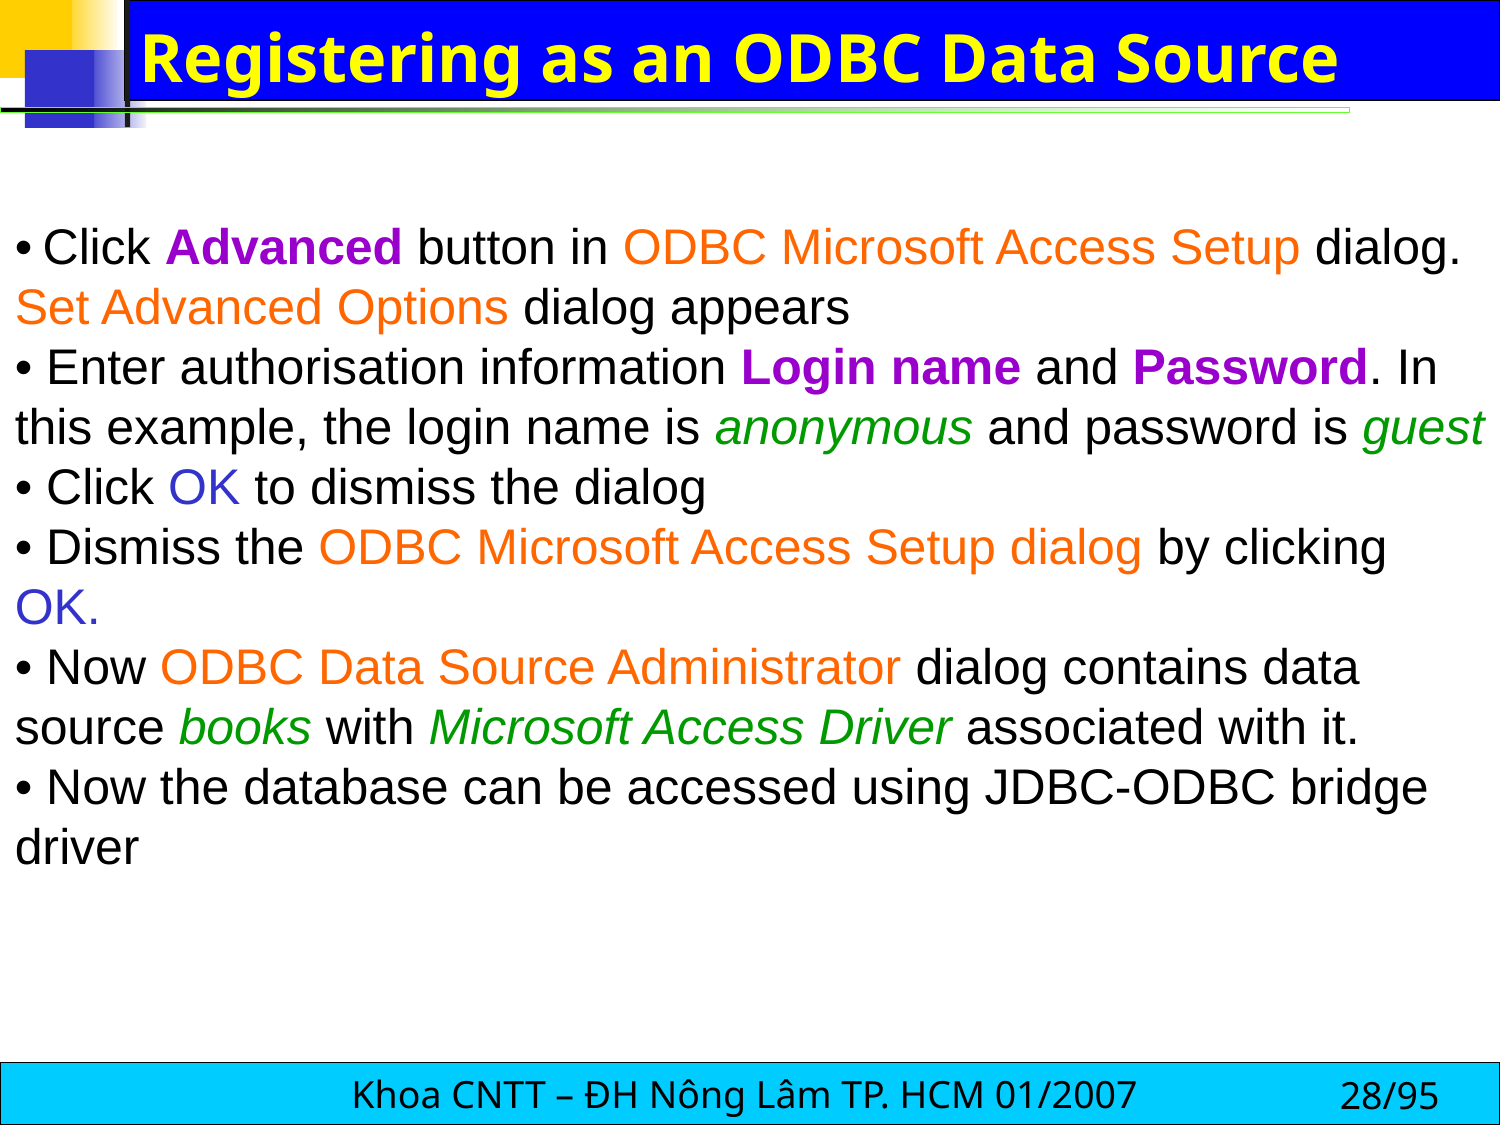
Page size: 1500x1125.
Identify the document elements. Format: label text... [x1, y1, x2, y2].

text_box • Click Advanced button in ODBC Microsoft Access Setup dialog. Set Advanced Options dialog appears • Enter authorisation information Login name and Password. In this example, the login name is anonymous and password is guest • Click OK to dismiss the dialog • Dismiss the ODBC Microsoft Access Setup dialog by clicking OK. • Now ODBC Data Source Administrator dialog contains data source books with Microsoft Access Driver associated with it. • Now the database can be accessed using JDBC-ODBC bridge driver [0, 162, 1500, 883]
text_box Registering as an ODBC Data Source [125, 0, 1500, 113]
